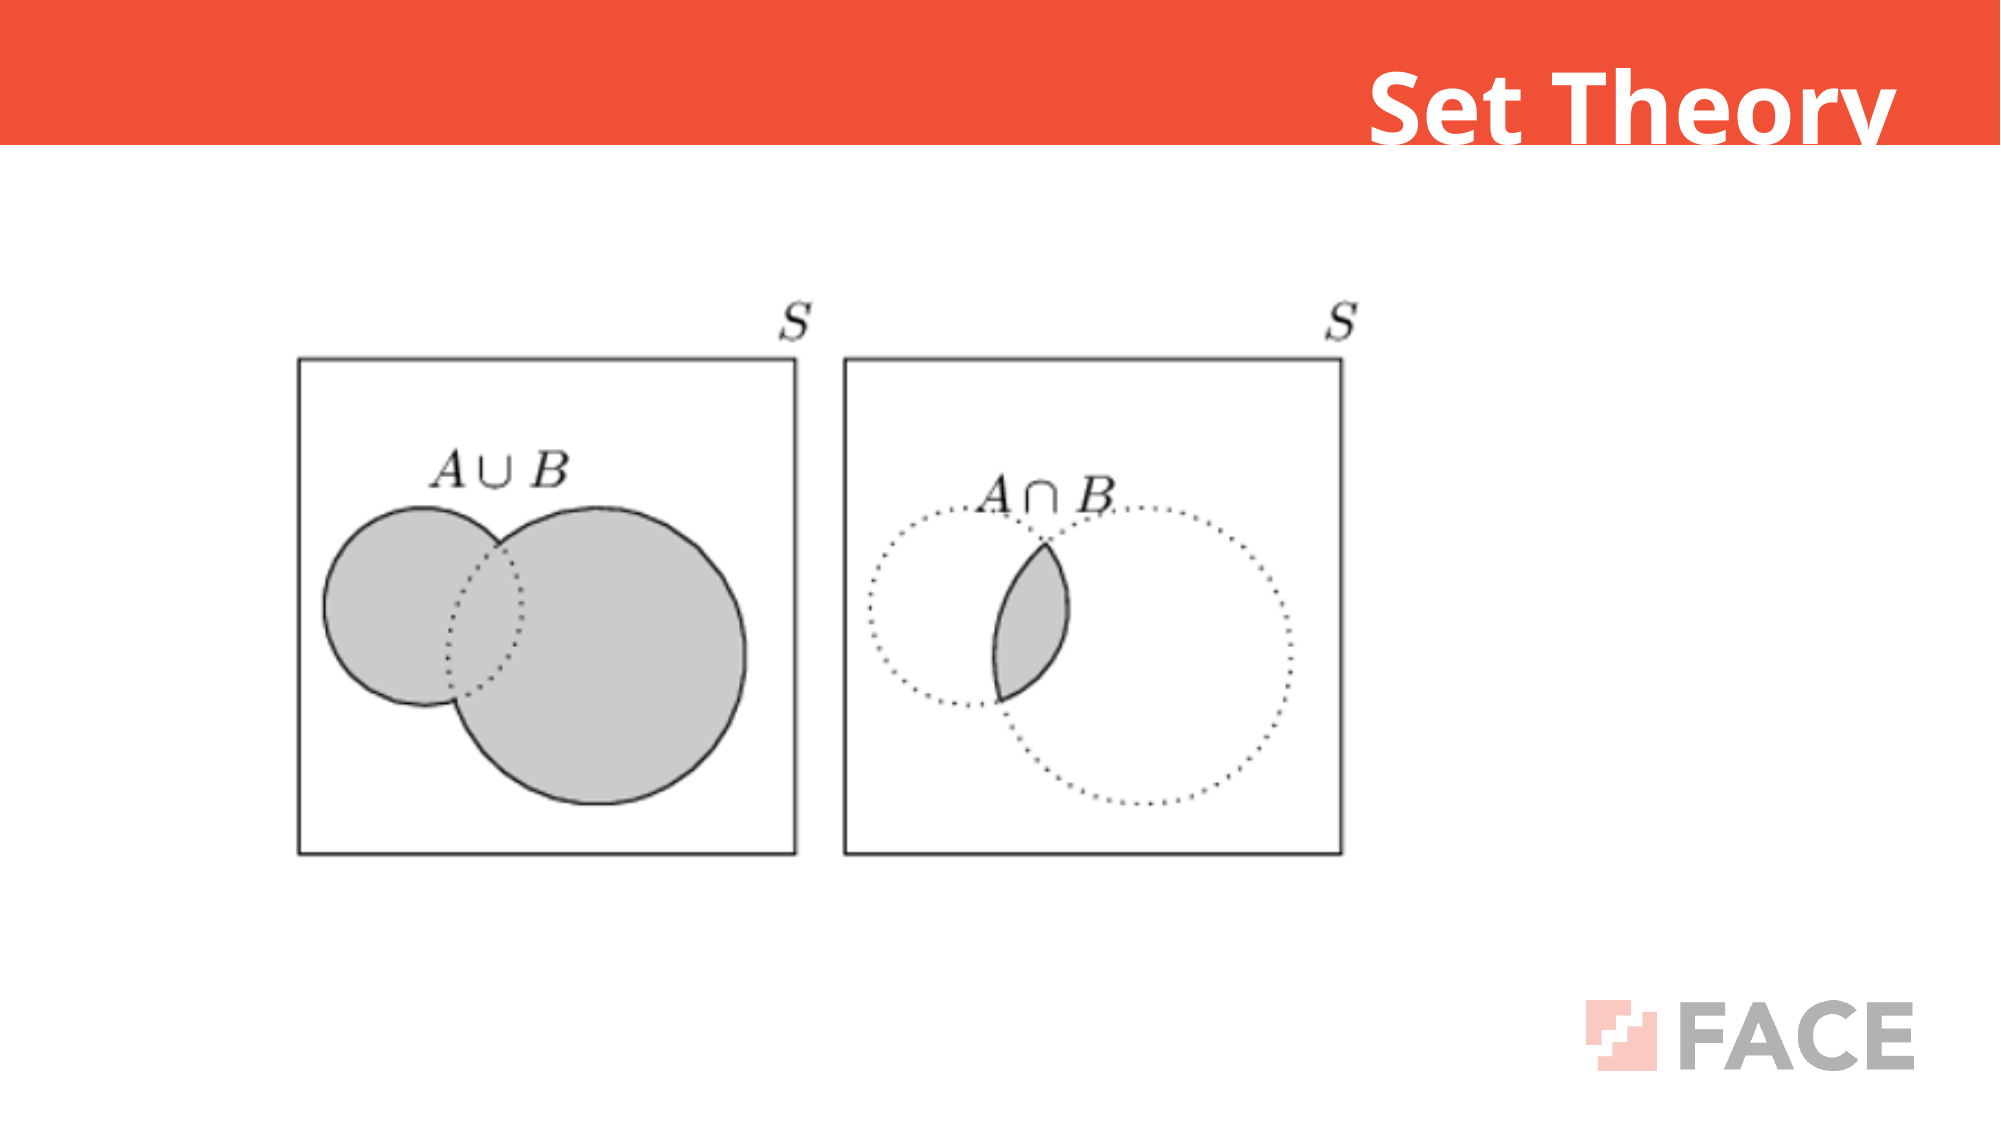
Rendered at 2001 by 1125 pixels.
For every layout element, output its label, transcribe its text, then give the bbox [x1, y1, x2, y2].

picture [1586, 1000, 1914, 1072]
text_box [0, 0, 2000, 147]
picture [174, 211, 1425, 932]
text_box Set Theory [638, 37, 1914, 173]
